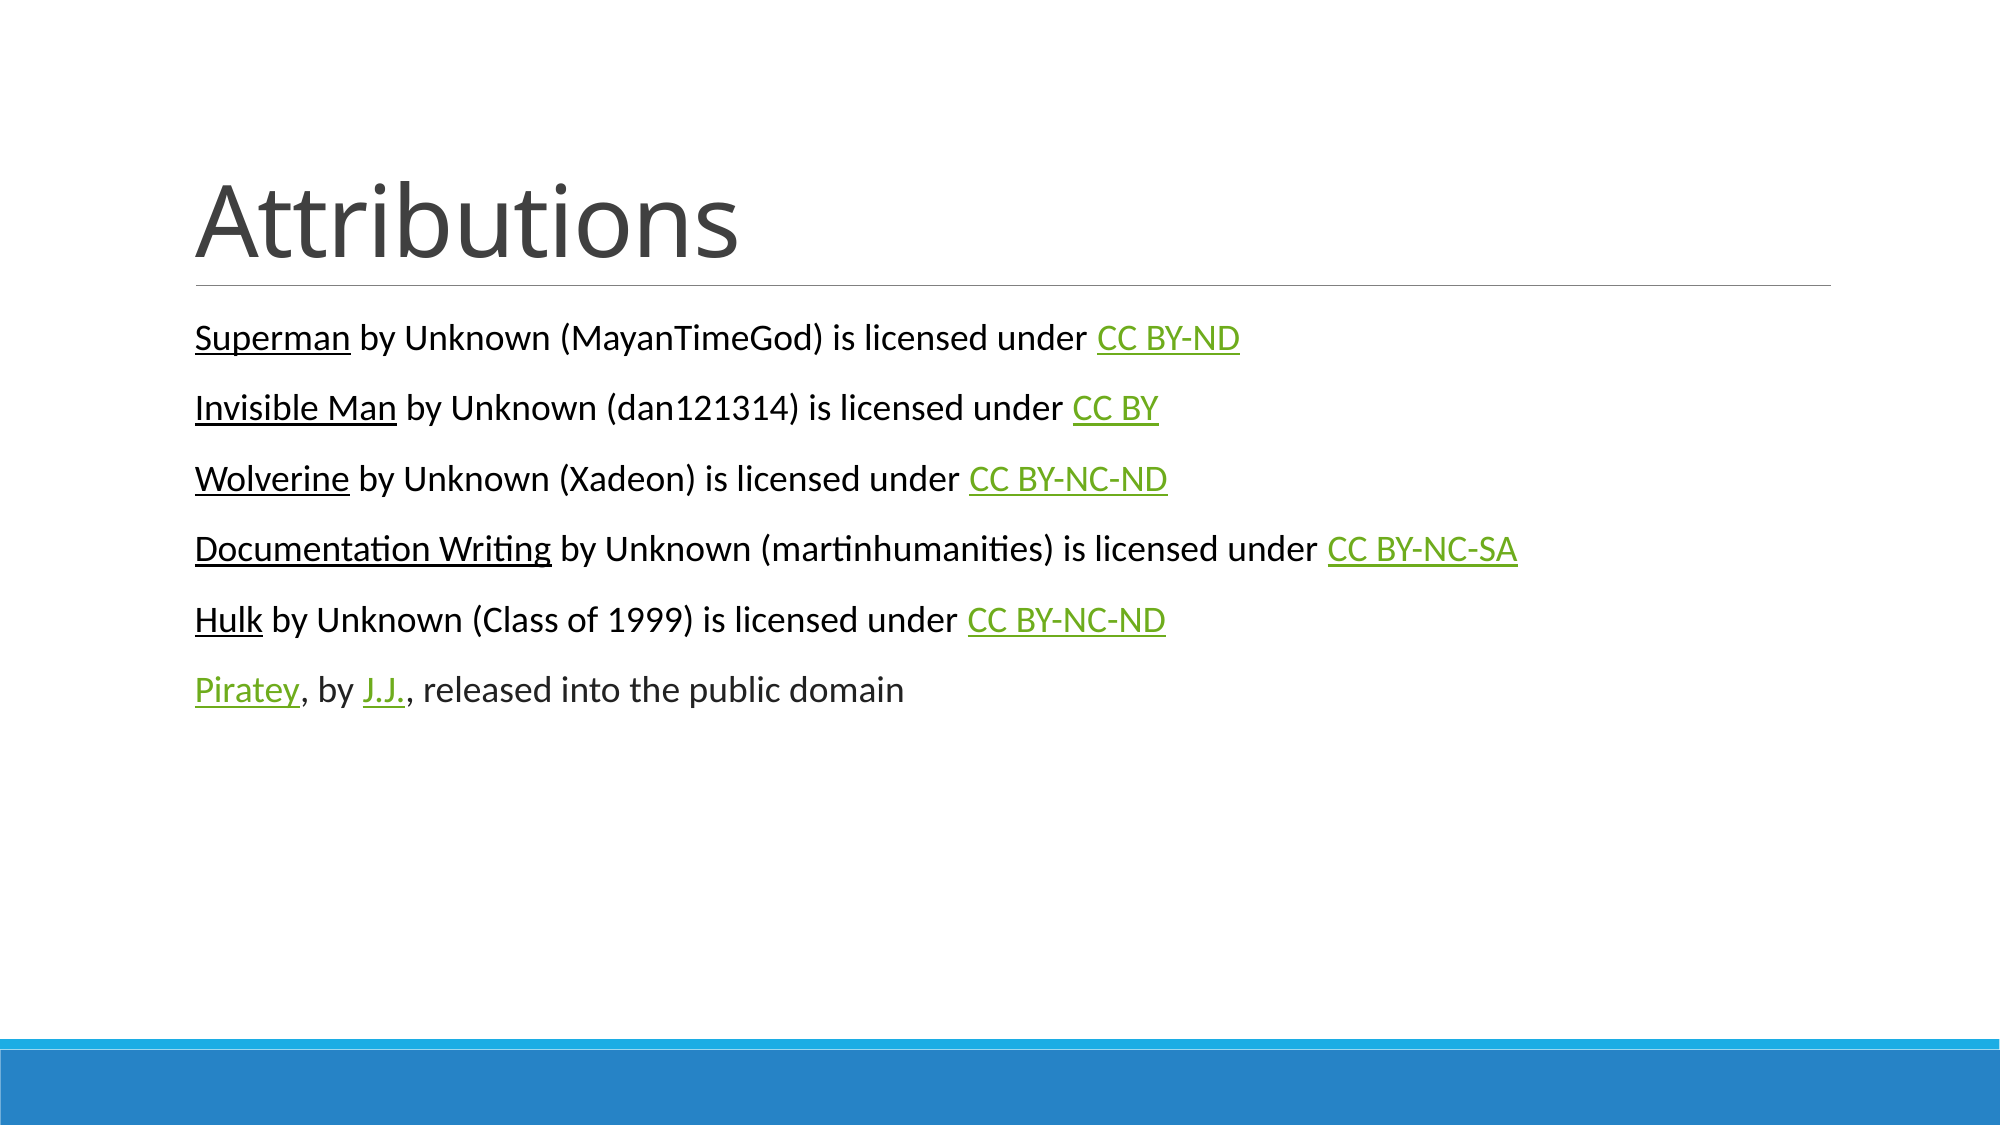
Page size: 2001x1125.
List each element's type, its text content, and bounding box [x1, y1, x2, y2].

text_box Invisible Man by Unknown (dan121314) is licensed under CC BY [179, 375, 1608, 436]
text_box Superman by Unknown (MayanTimeGod) is licensed under CC BY-ND [180, 305, 1496, 365]
text_box Documentation Writing by Unknown (martinhumanities) is licensed under CC BY-NC-SA [180, 516, 1952, 577]
text_box Piratey, by J.J., released into the public domain [179, 658, 1800, 718]
text_box Wolverine by Unknown (Xadeon) is licensed under CC BY-NC-ND [179, 446, 1527, 506]
text_box Hulk by Unknown (Class of 1999) is licensed under CC BY-NC-ND [179, 587, 1973, 648]
title Attributions [180, 47, 1830, 285]
